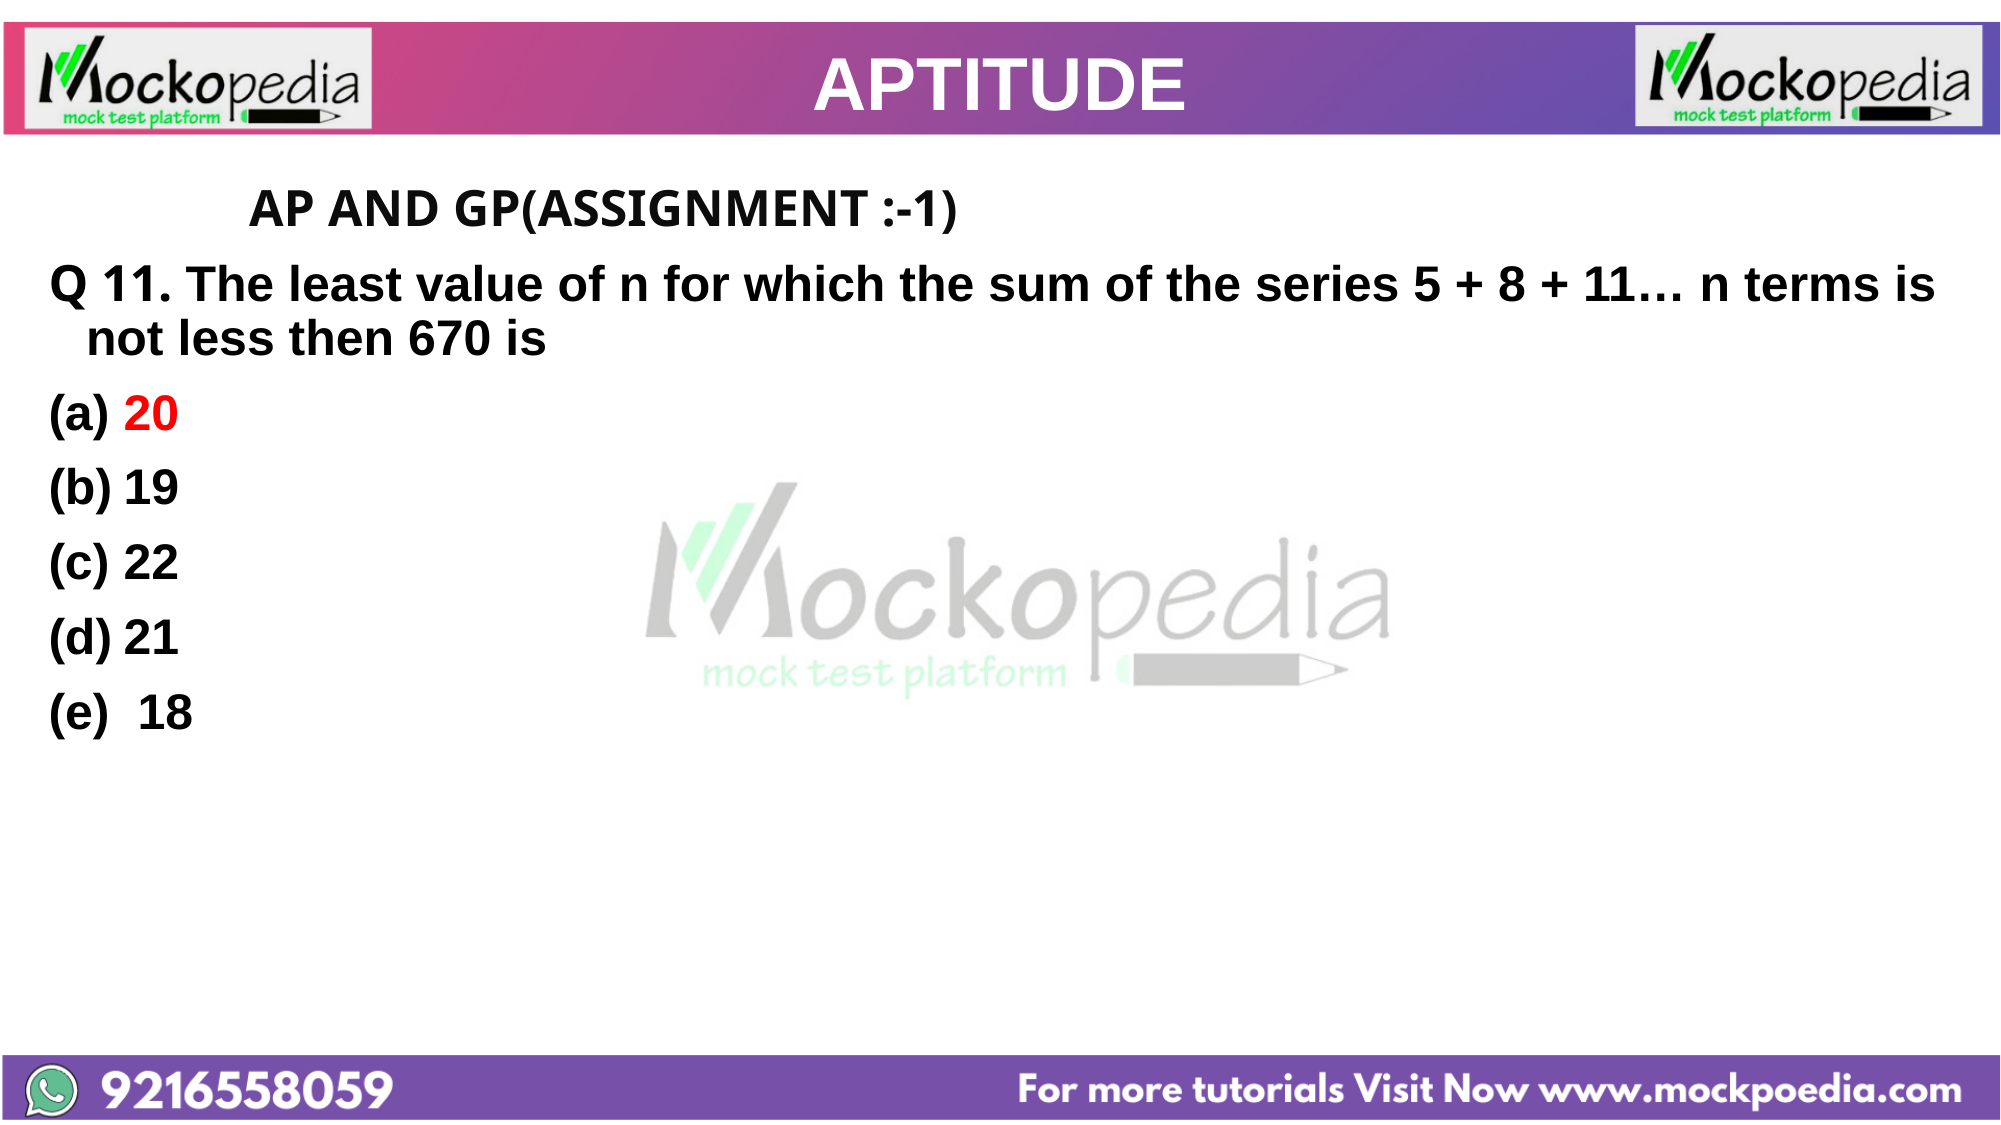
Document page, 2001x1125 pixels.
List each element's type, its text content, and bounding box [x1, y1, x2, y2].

title APTITUDE [41, 31, 1959, 142]
picture [0, 0, 2001, 1125]
list AP AND GP(ASSIGNMENT :-1) Q 11. The least value of n for which the sum of the series 5 + 8 + 11… n terms is not less then 670 is 20 19 22 21 (e) 18 [33, 175, 1959, 1053]
